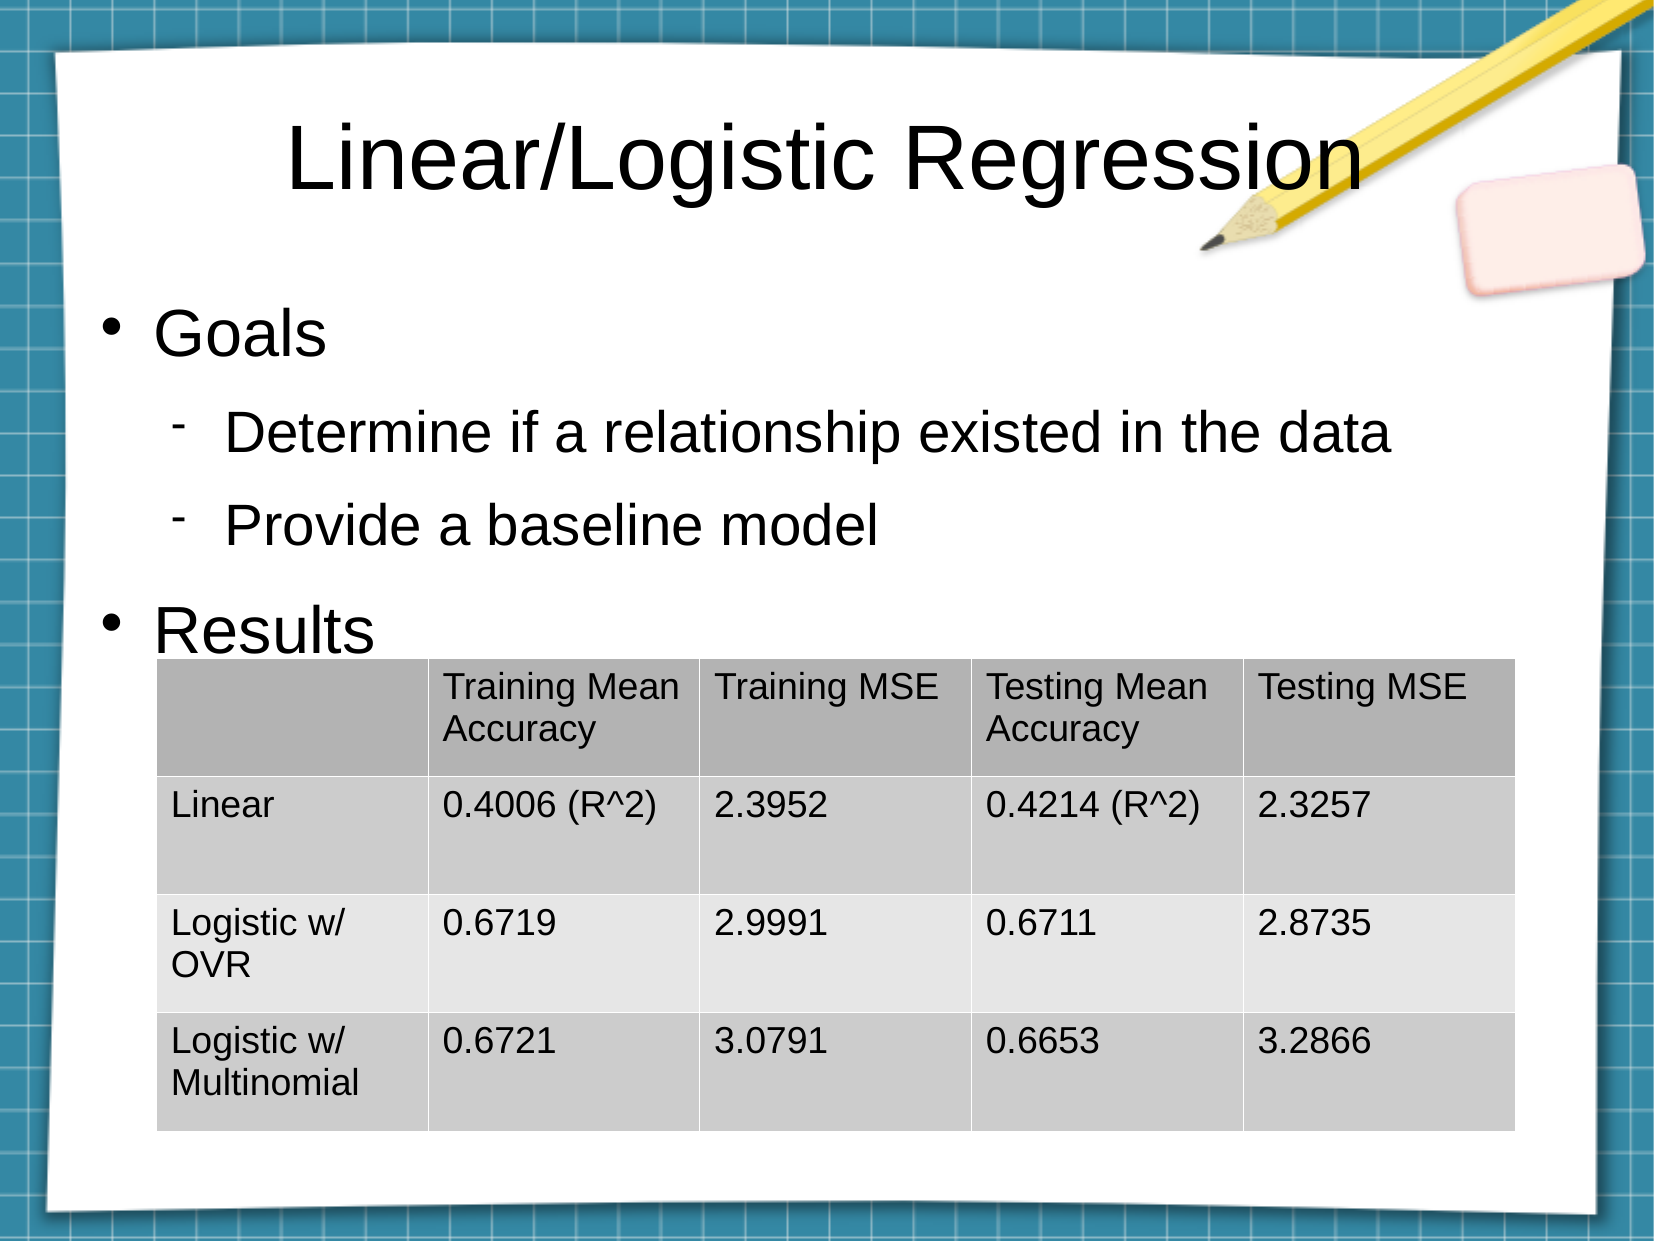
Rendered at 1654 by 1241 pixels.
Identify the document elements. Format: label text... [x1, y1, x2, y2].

table_cell 2.8735 [1244, 895, 1515, 1012]
table_cell 0.4006 (R^2) [429, 777, 699, 894]
table_cell 0.6721 [429, 1013, 699, 1131]
table_cell 0.6711 [972, 895, 1243, 1012]
table_cell 0.4214 (R^2) [972, 777, 1243, 894]
text_box Linear/Logistic Regression [82, 49, 1571, 257]
table_cell 2.3257 [1244, 777, 1515, 894]
picture [0, 0, 1654, 1241]
table_header [157, 659, 428, 776]
table_cell 3.0791 [700, 1013, 971, 1131]
table_cell Linear [157, 777, 428, 894]
table_cell 2.3952 [700, 777, 971, 894]
table_header Training MSE [700, 659, 971, 776]
table_header Testing MSE [1244, 659, 1515, 776]
text_box Goals Determine if a relationship existed in the data Provide a baseline model Results [82, 290, 1571, 1010]
table_cell Logistic w/ Multinomial [157, 1013, 428, 1131]
table_cell 3.2866 [1244, 1013, 1515, 1131]
table_cell Logistic w/ OVR [157, 895, 428, 1012]
table_cell 2.9991 [700, 895, 971, 1012]
table_cell 0.6653 [972, 1013, 1243, 1131]
table_header Testing Mean Accuracy [972, 659, 1243, 776]
table_cell 0.6719 [429, 895, 699, 1012]
table_header Training Mean Accuracy [429, 659, 699, 776]
